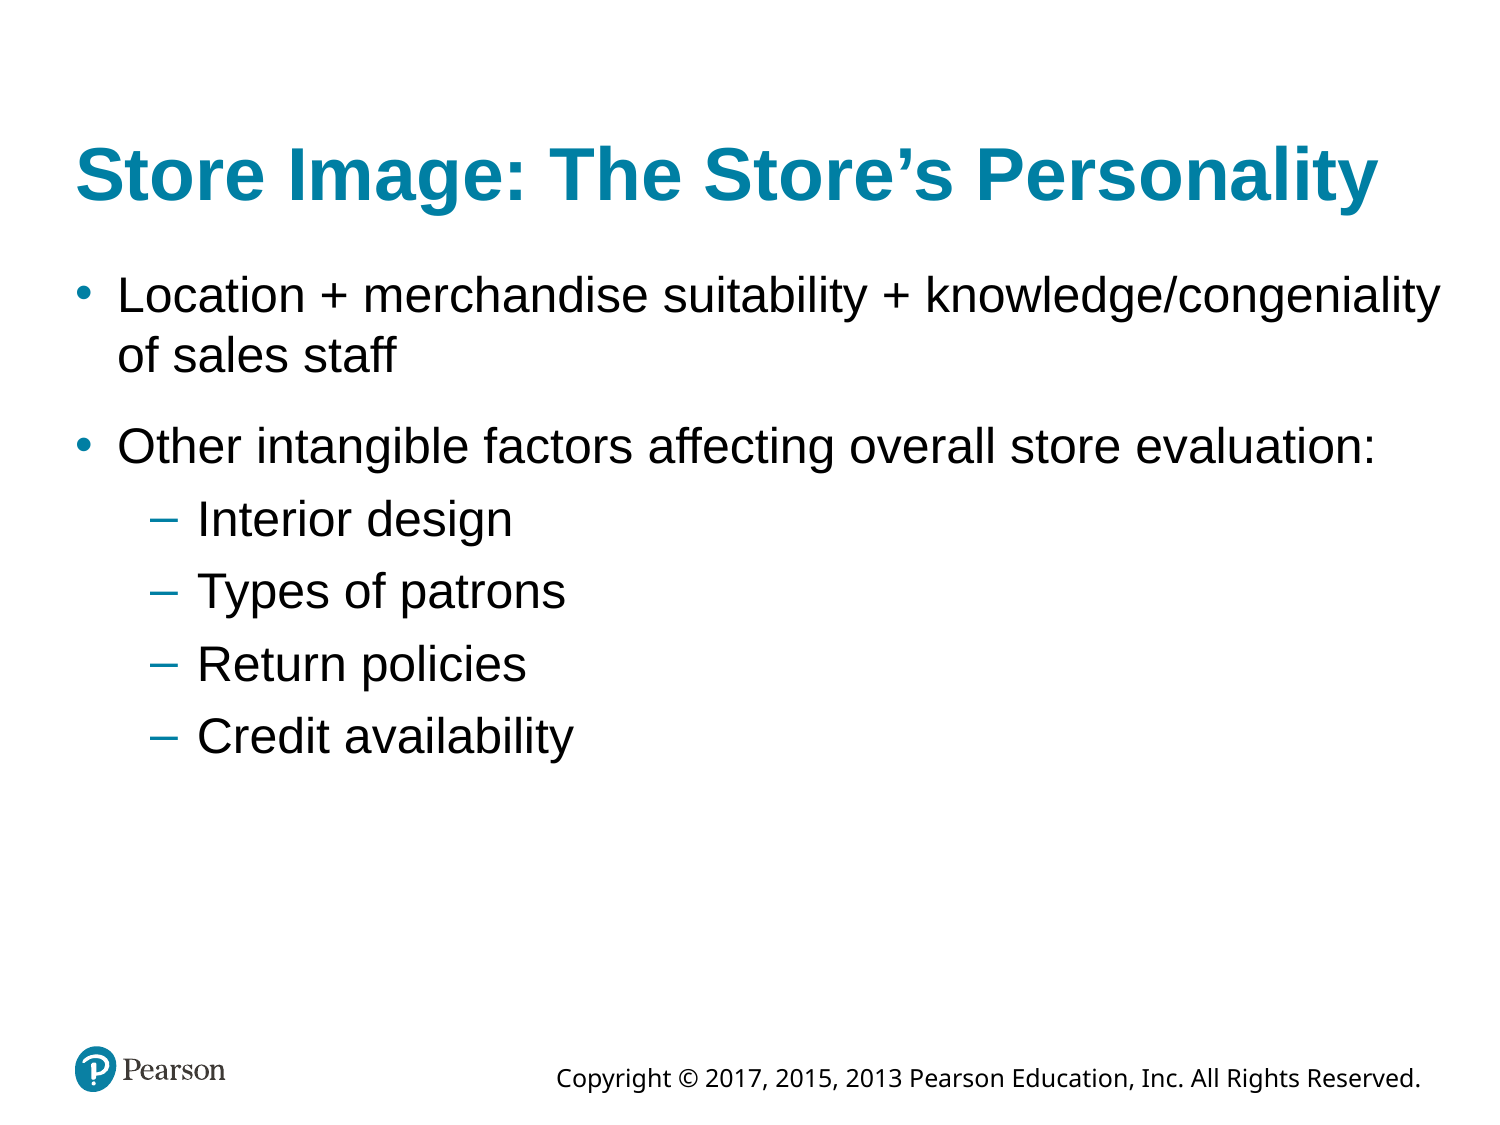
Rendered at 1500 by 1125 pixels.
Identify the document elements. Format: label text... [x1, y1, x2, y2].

list Location + merchandise suitability + knowledge/congeniality of sales staff Other intangible factors affecting overall store evaluation: Interior design Types of patrons Return policies Credit availability [75, 262, 1450, 988]
title Store Image: The Store’s Personality [75, 35, 1425, 216]
